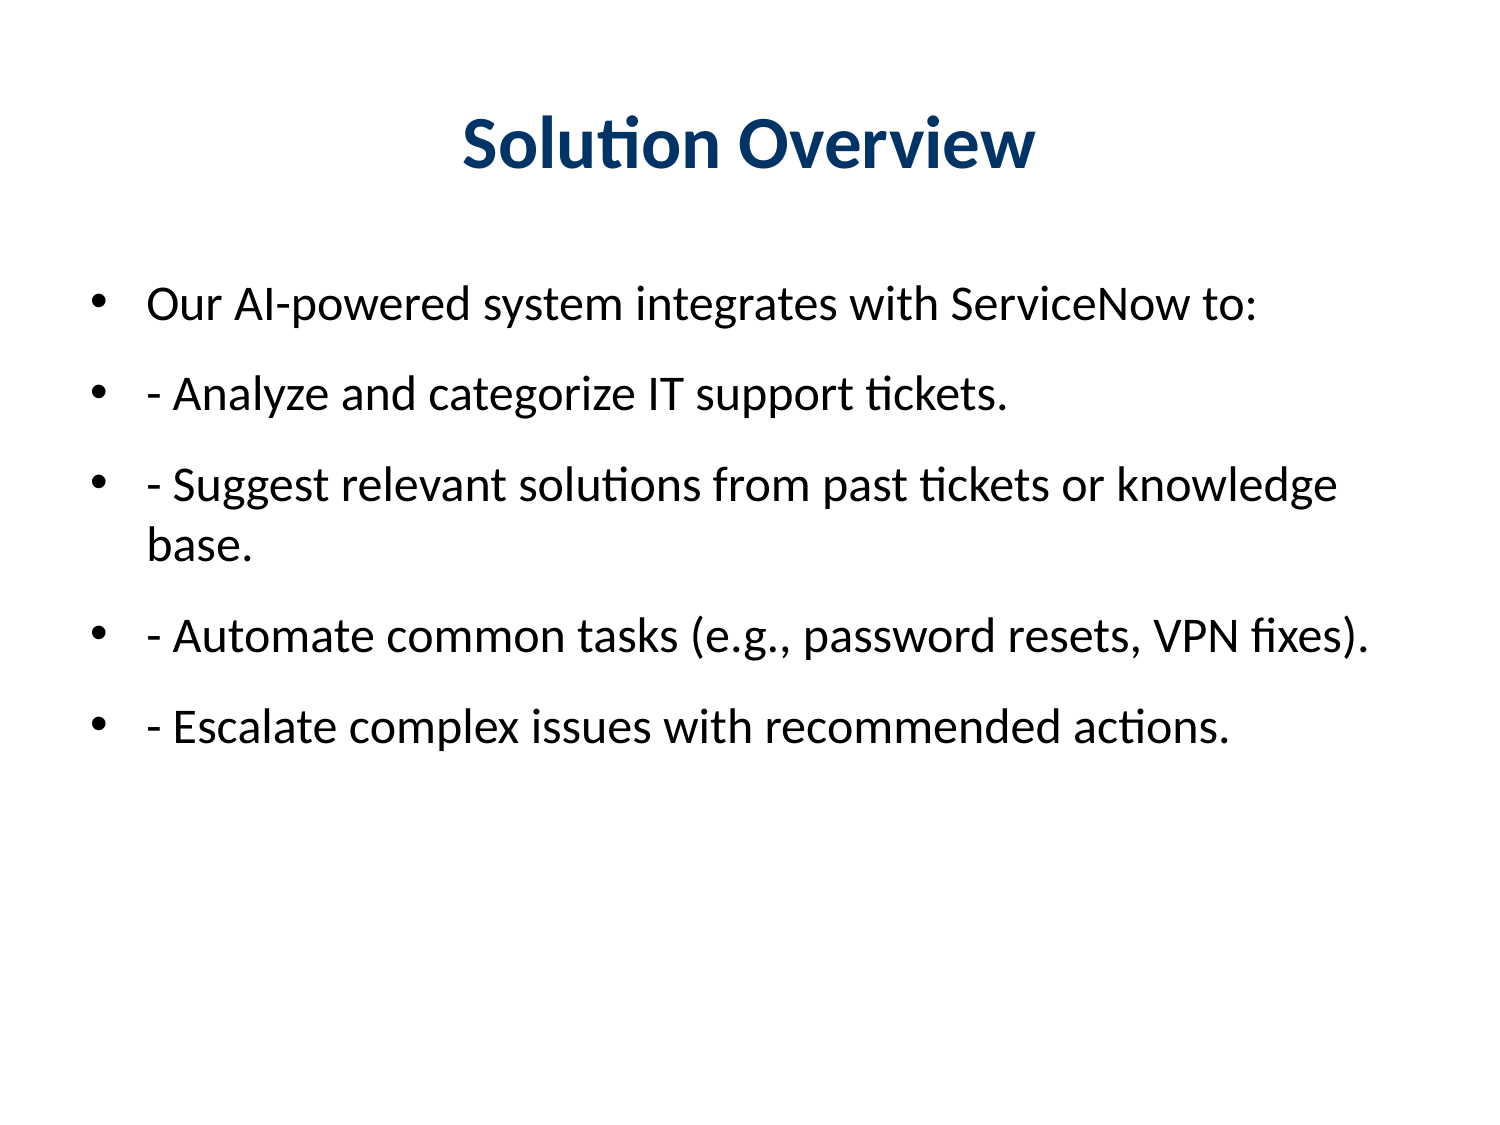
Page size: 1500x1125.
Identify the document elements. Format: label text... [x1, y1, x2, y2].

title Solution Overview [75, 45, 1425, 233]
list Our AI-powered system integrates with ServiceNow to: - Analyze and categorize IT support tickets. - Suggest relevant solutions from past tickets or knowledge base. - Automate common tasks (e.g., password resets, VPN fixes). - Escalate complex issues with recommended actions. [75, 262, 1425, 1005]
